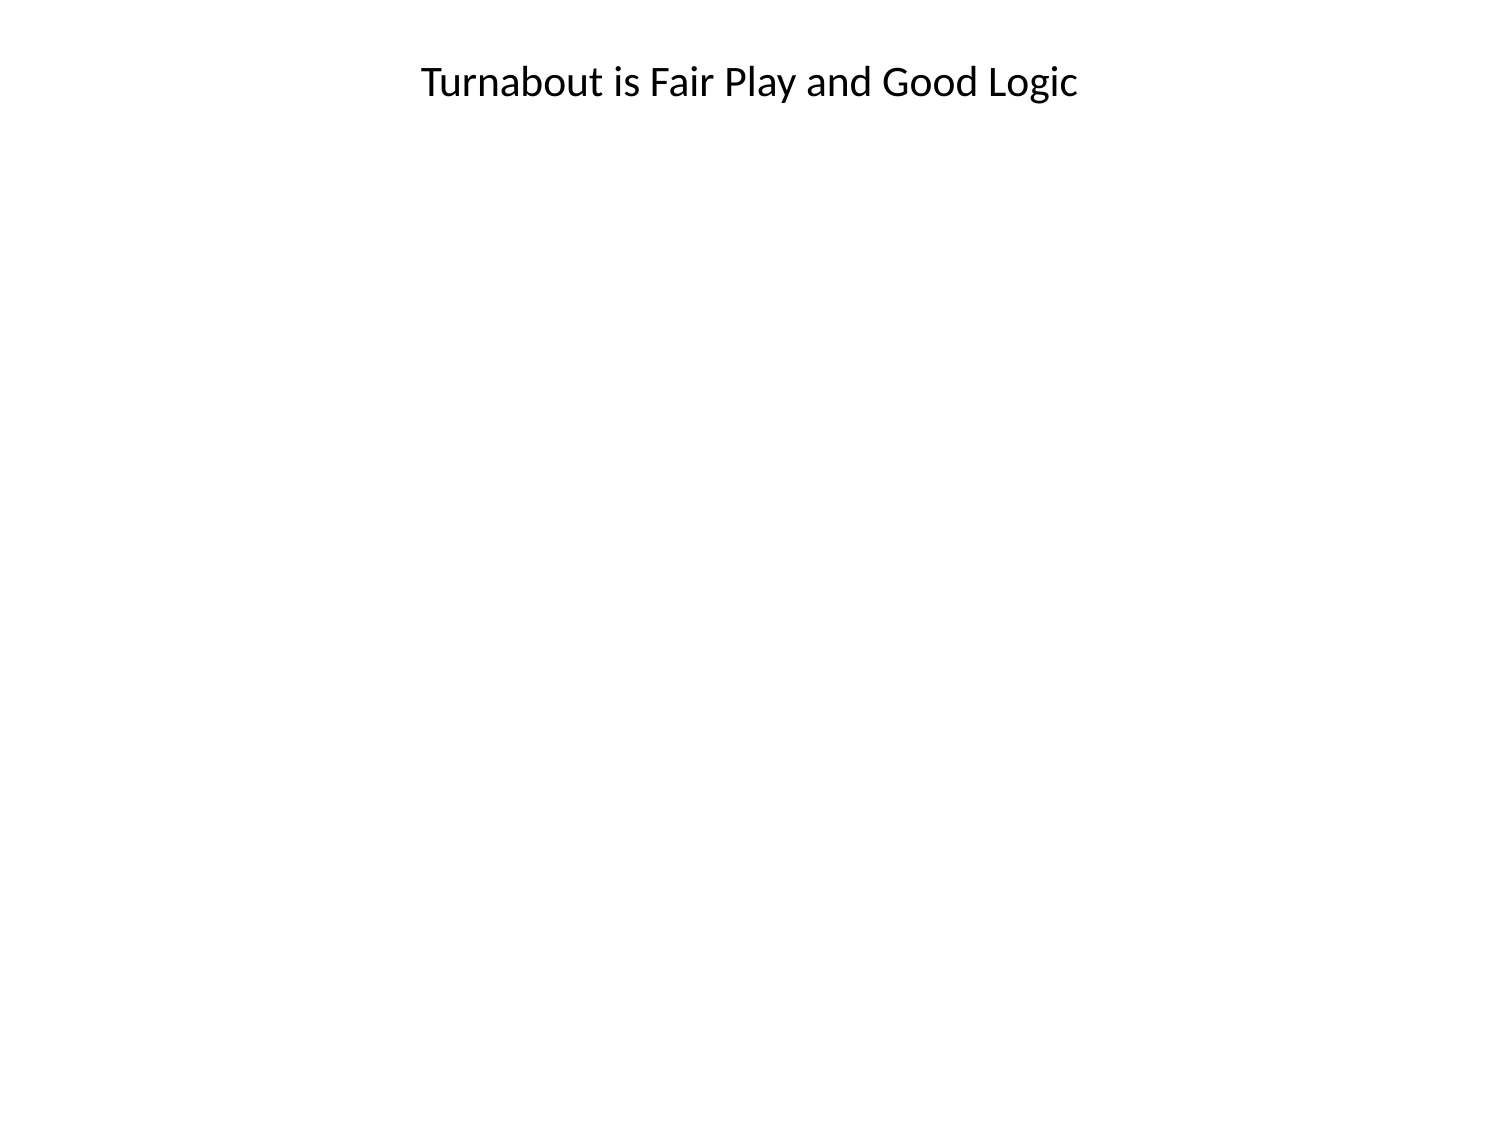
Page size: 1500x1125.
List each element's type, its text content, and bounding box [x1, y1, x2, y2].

title Turnabout is Fair Play and Good Logic [75, 45, 1425, 113]
